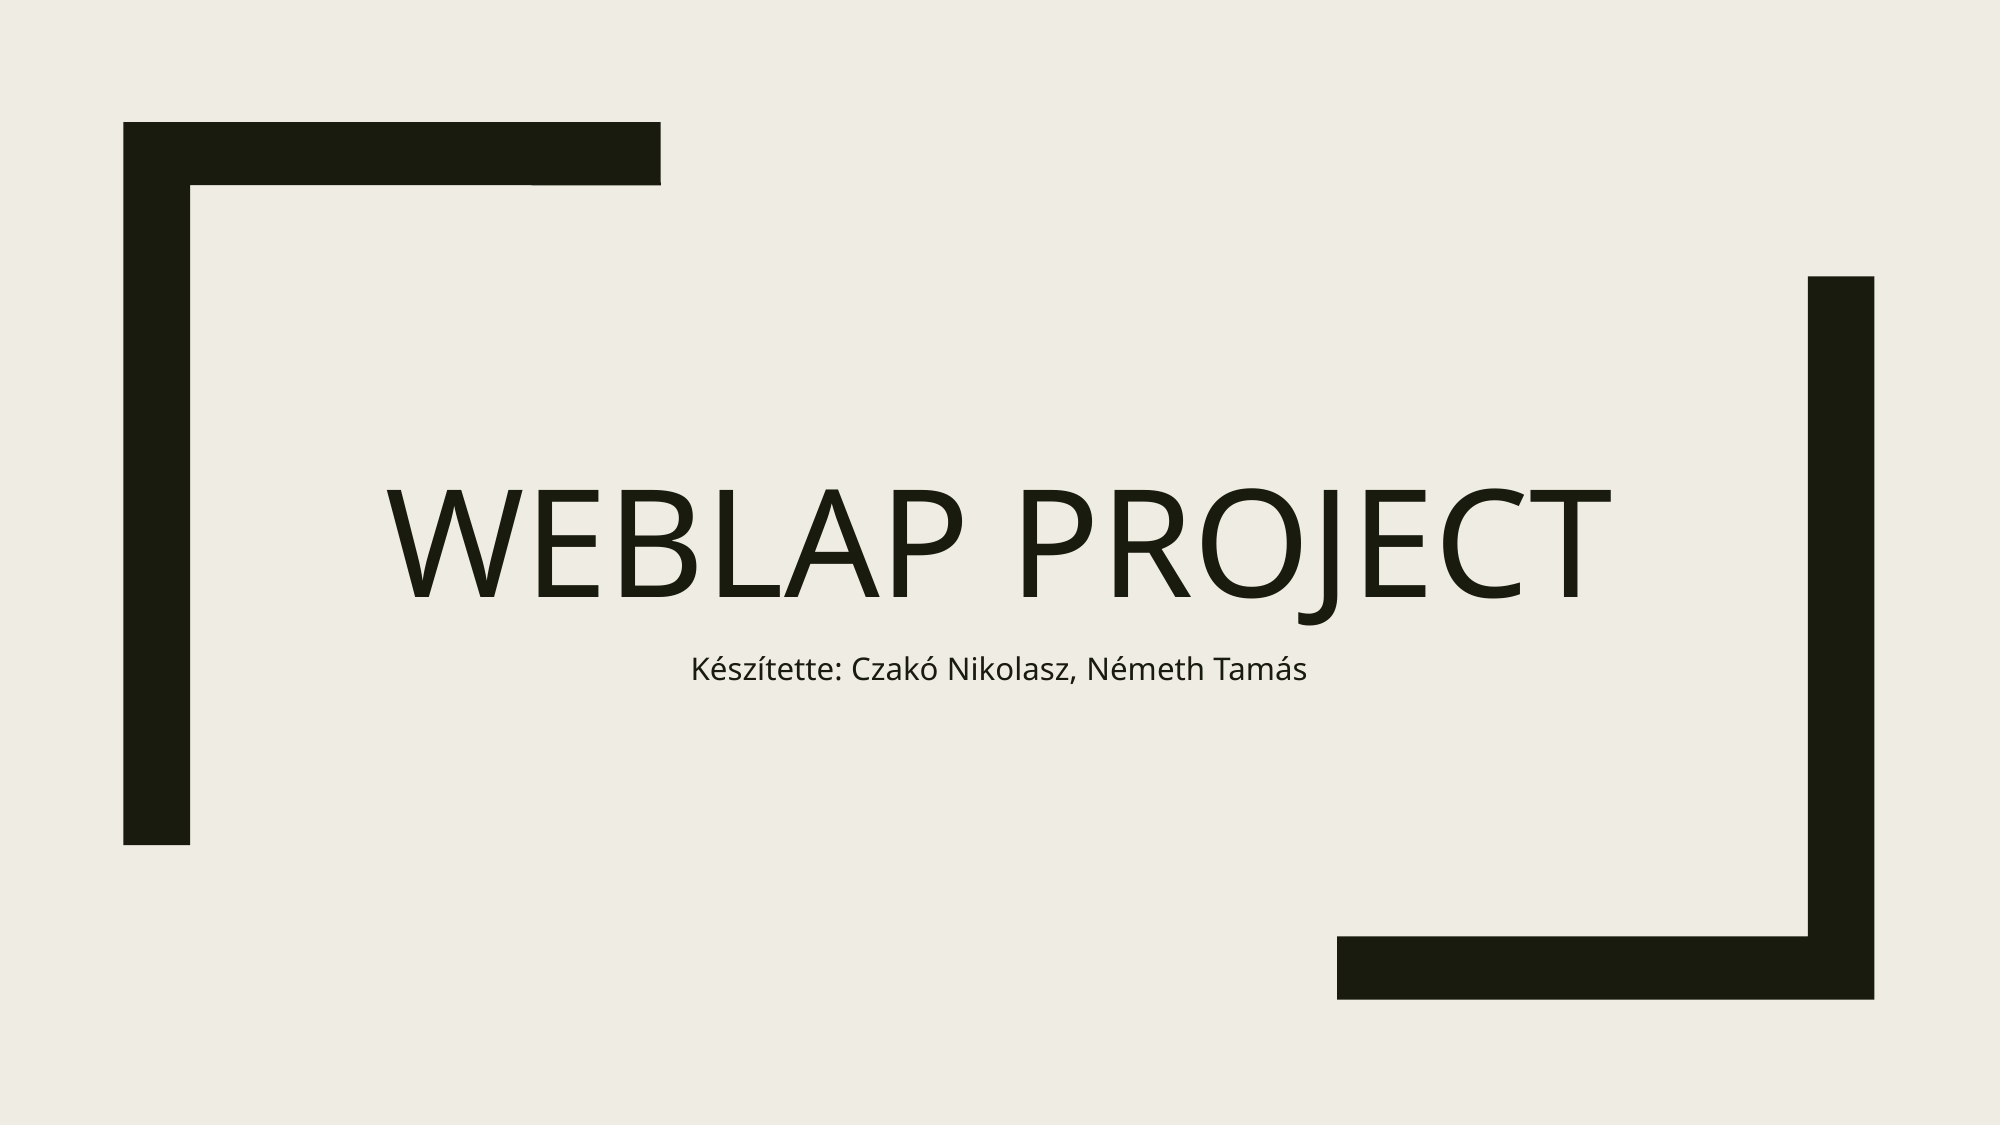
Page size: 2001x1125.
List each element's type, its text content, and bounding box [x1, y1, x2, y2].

subtitle Készítette: Czakó Nikolasz, Németh Tamás [190, 637, 1809, 816]
title WEBLAP PROJECT [190, 293, 1809, 637]
